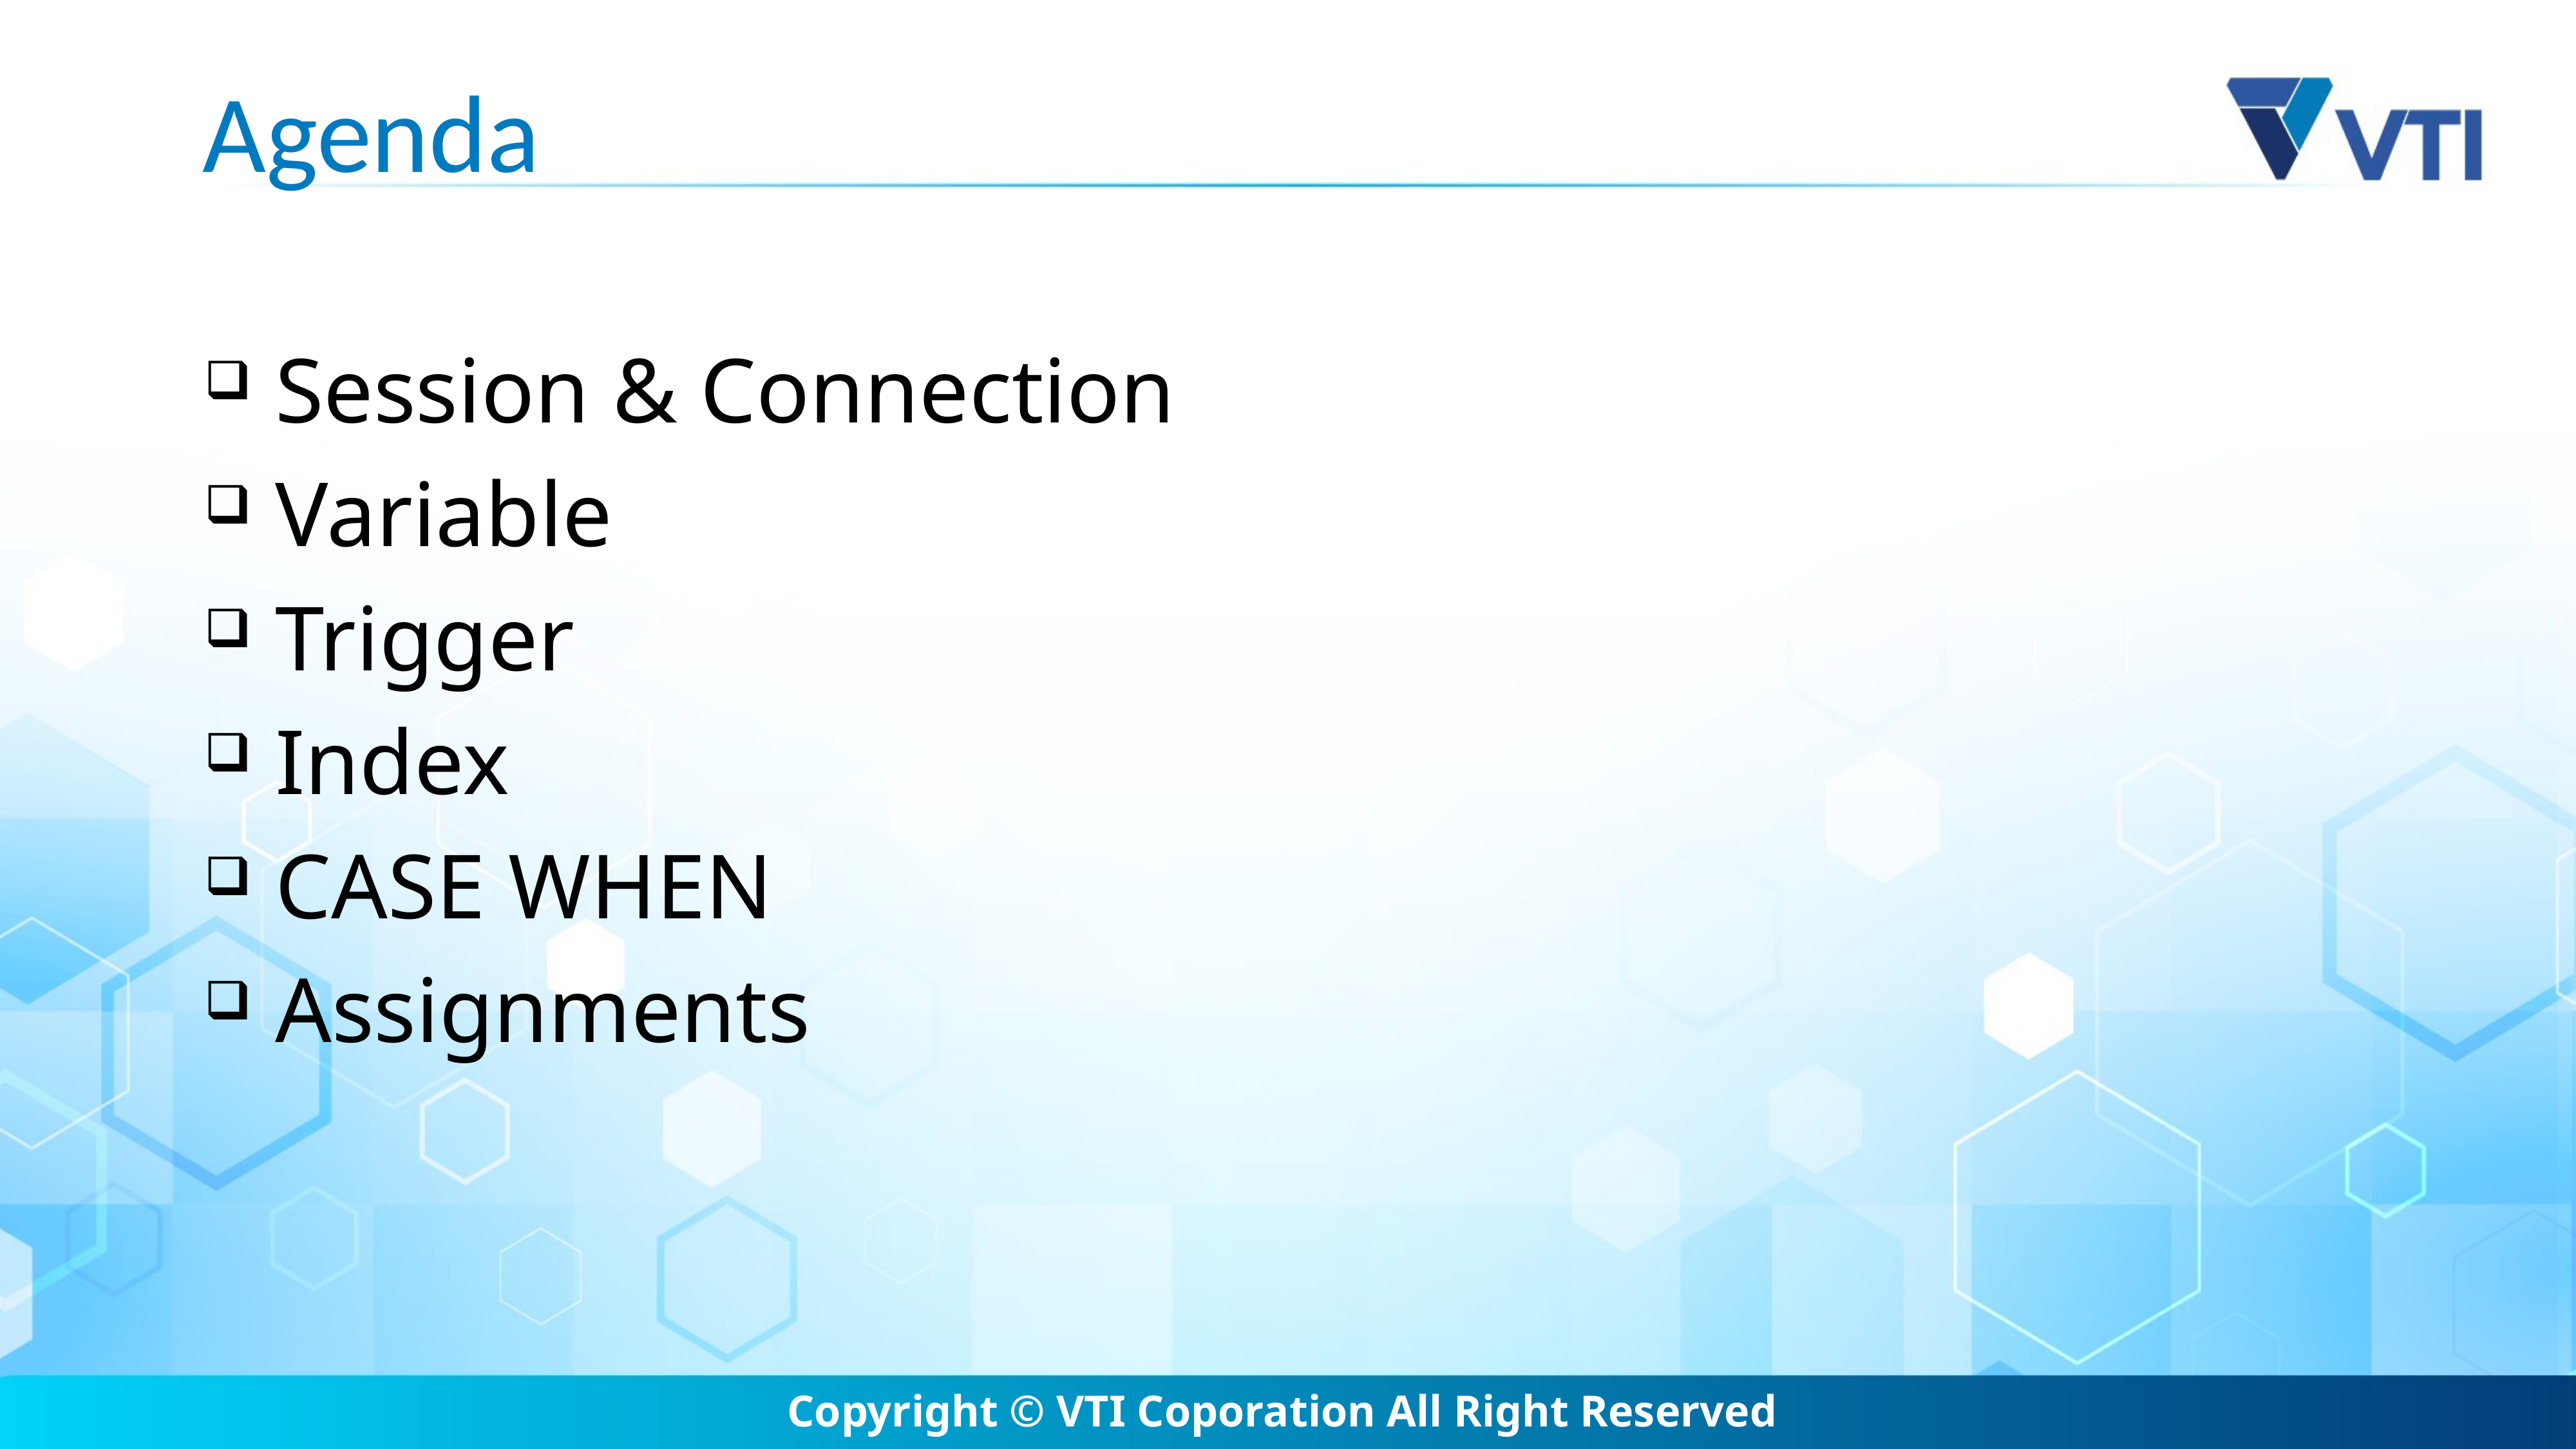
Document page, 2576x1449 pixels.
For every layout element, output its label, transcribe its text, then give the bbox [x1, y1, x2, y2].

text_box Session & Connection Variable Trigger Index CASE WHEN Assignments [194, 329, 2456, 1315]
title Agenda [194, 37, 1864, 219]
picture [0, 0, 2576, 1449]
